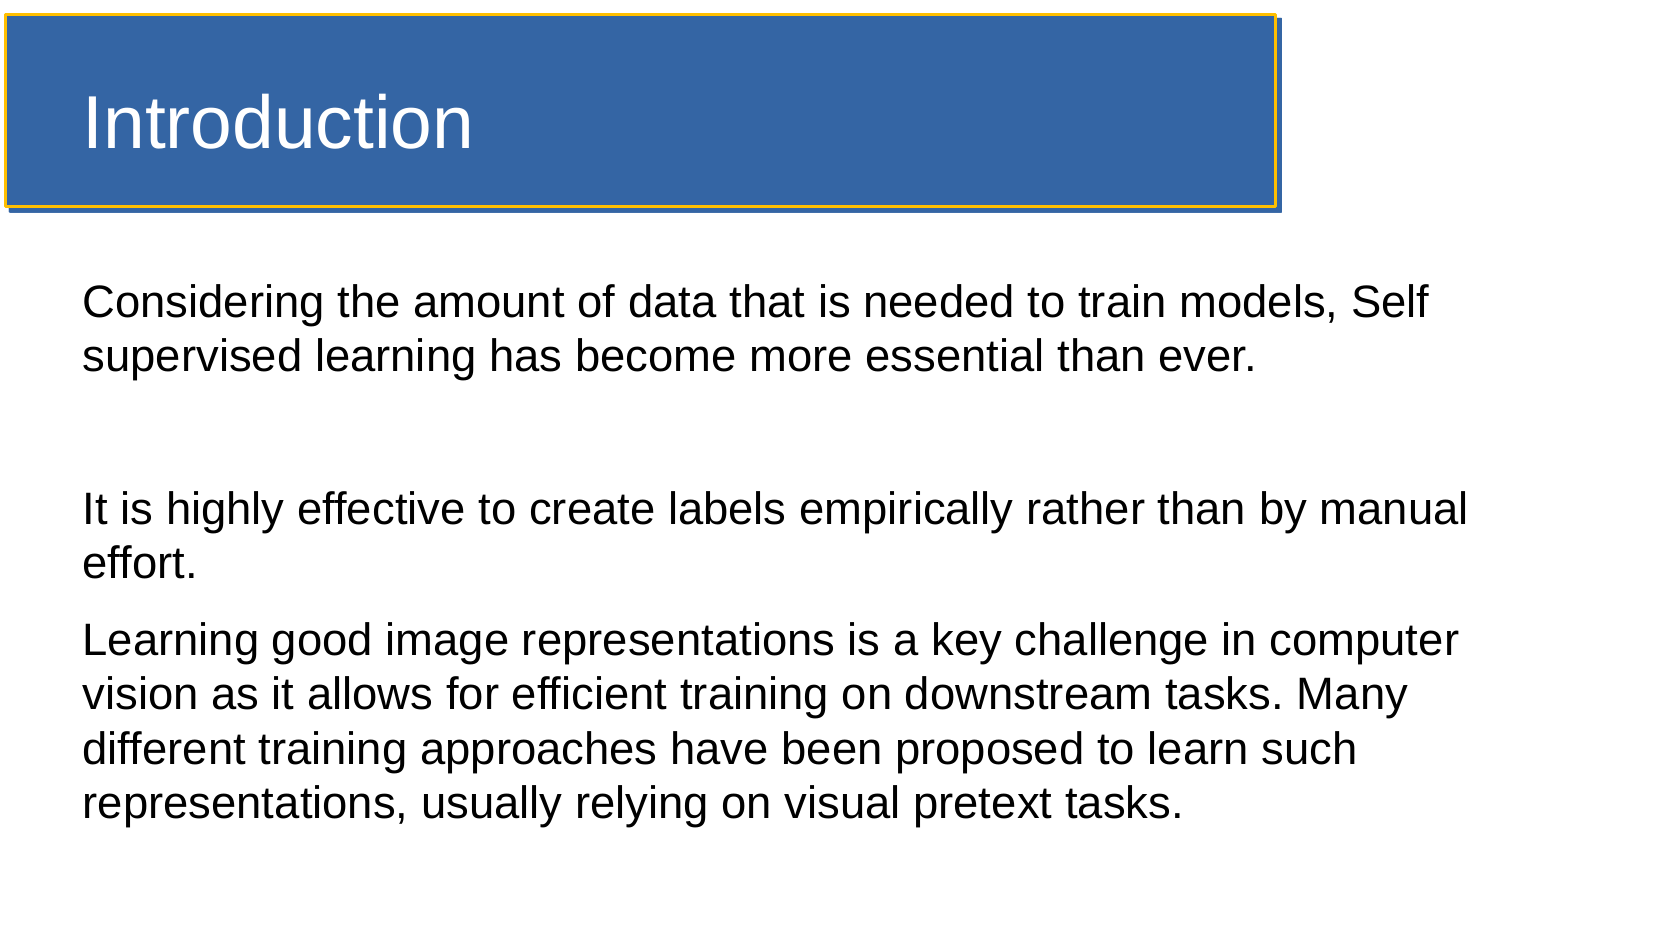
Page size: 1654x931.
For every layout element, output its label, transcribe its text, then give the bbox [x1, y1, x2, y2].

text_box Considering the amount of data that is needed to train models, Self supervised learning has become more essential than ever. It is highly effective to create labels empirically rather than by manual effort. Learning good image representations is a key challenge in computer vision as it allows for efficient training on downstream tasks. Many different training approaches have been proposed to learn such representations, usually relying on visual pretext tasks. [82, 271, 1559, 833]
text_box Introduction [82, 44, 1235, 192]
